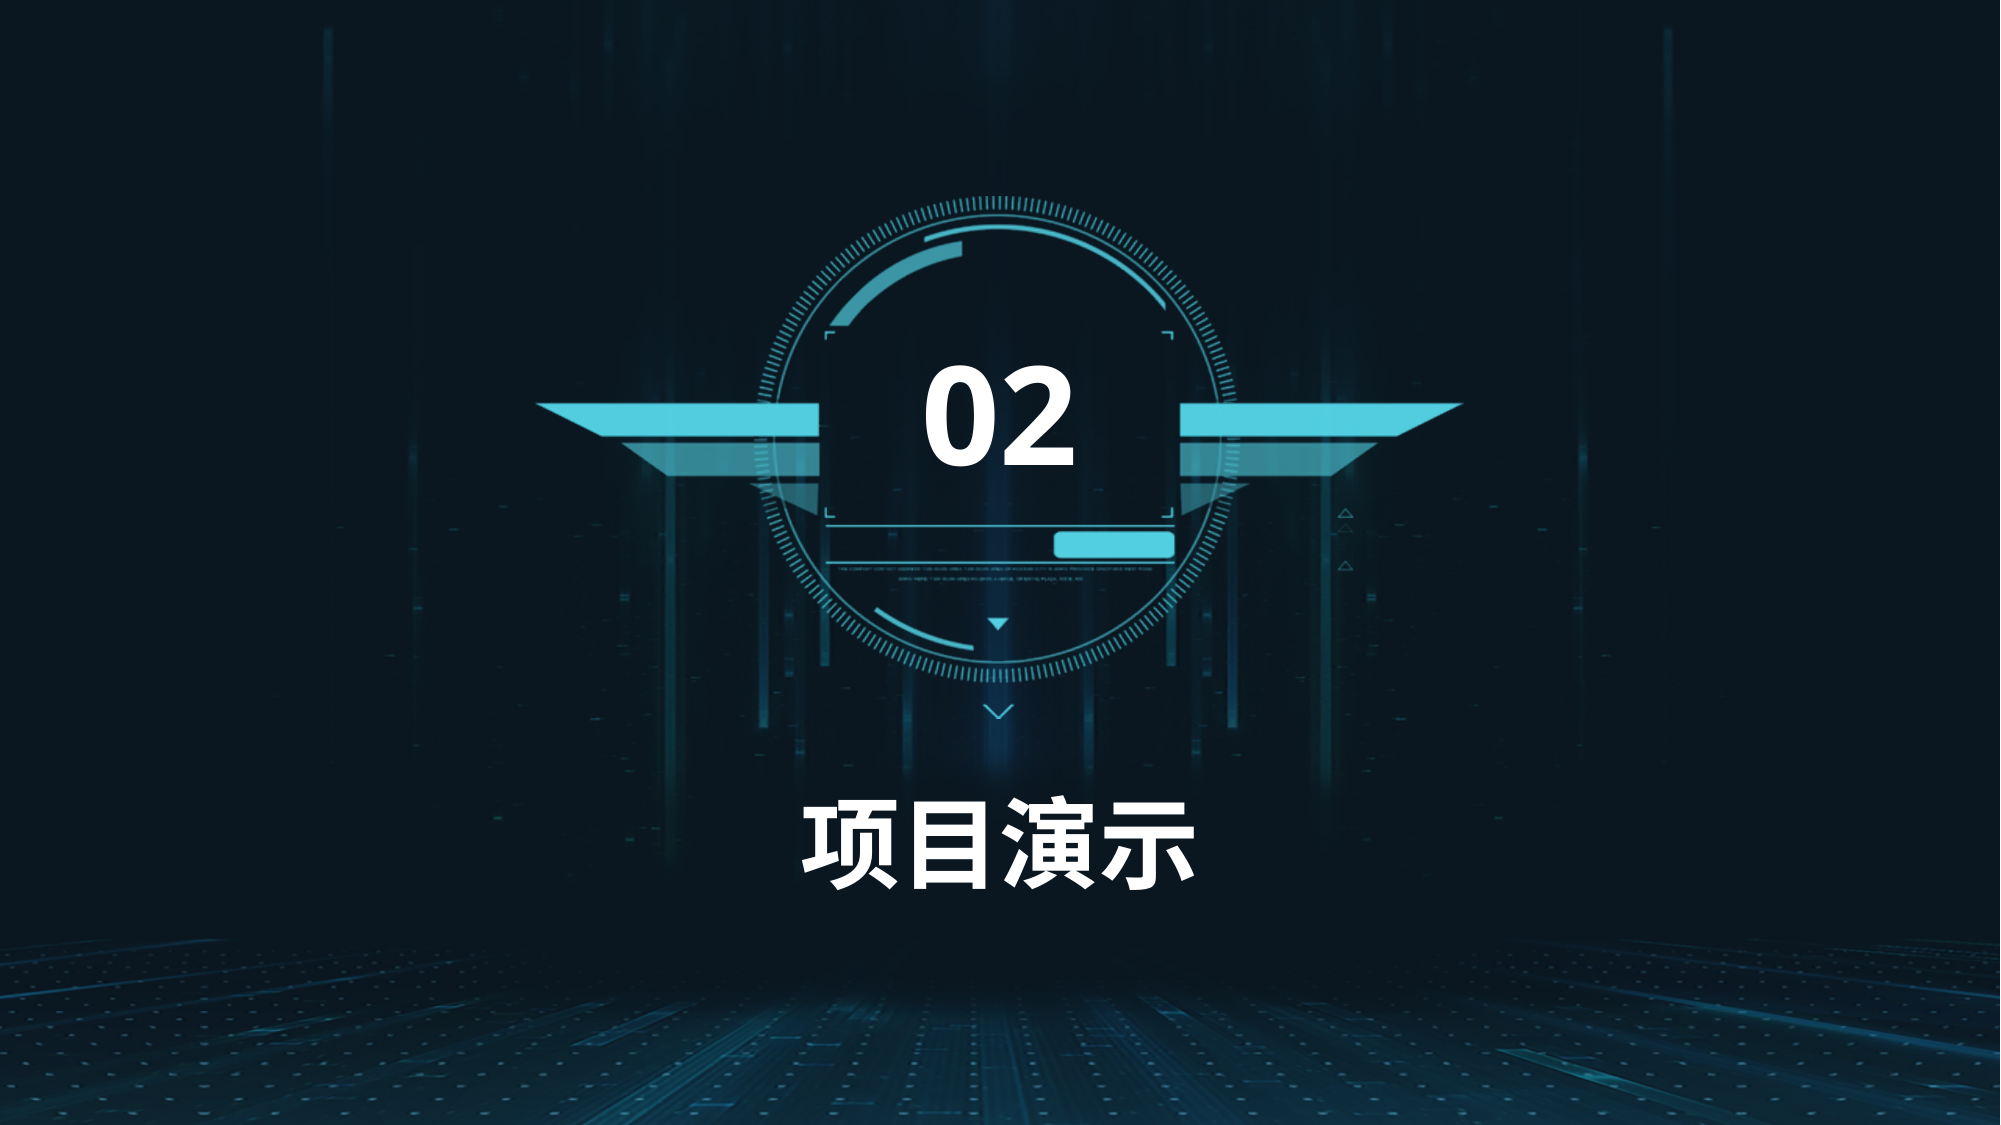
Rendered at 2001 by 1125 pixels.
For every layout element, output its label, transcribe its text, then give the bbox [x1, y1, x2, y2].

picture [0, 0, 2000, 1125]
text_box 项目演示 [785, 774, 1215, 909]
